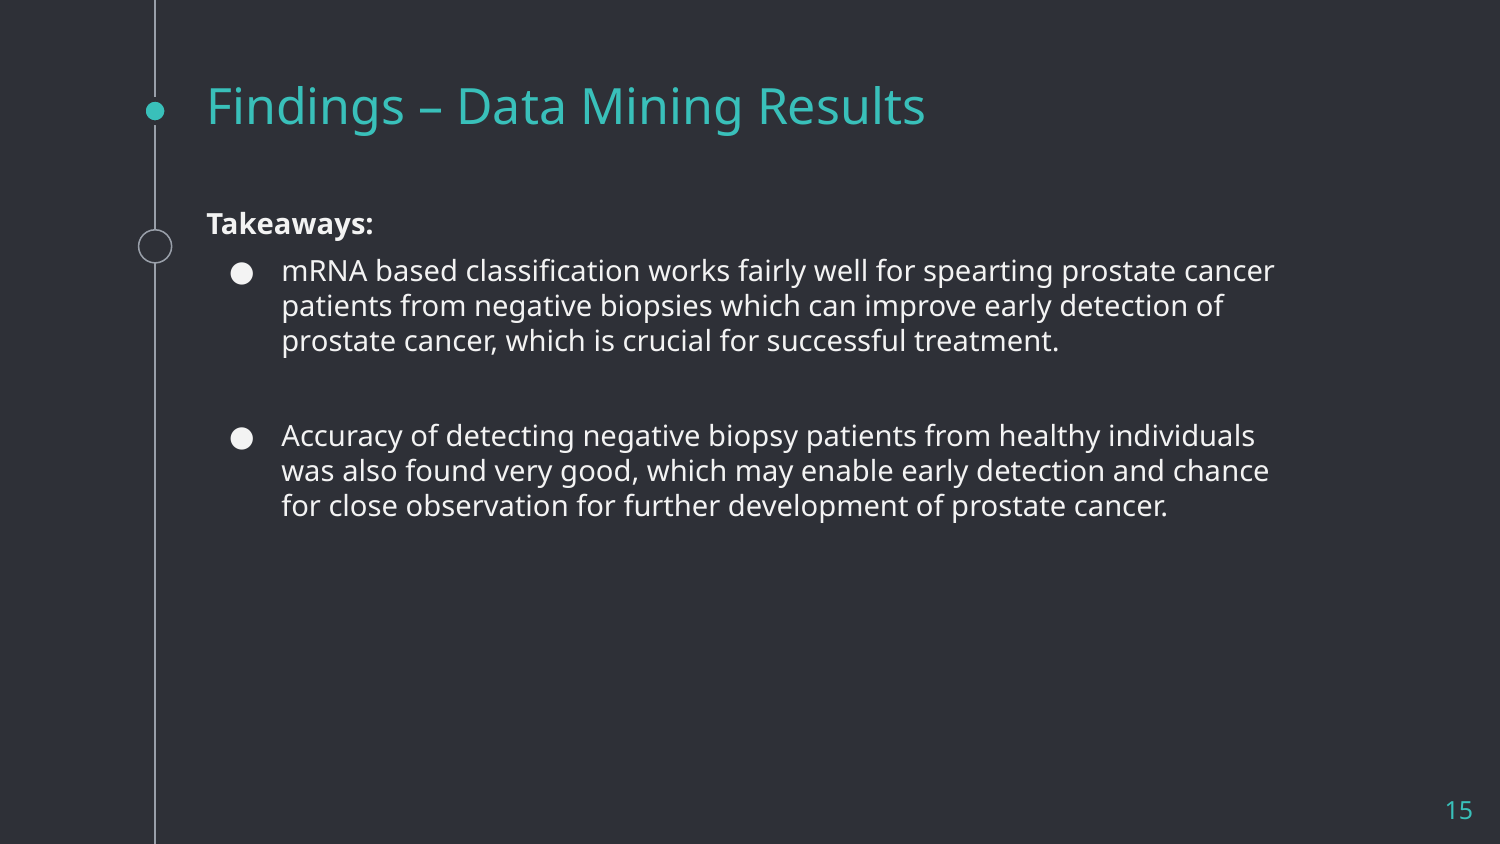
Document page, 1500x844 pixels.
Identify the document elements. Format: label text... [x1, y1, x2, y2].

title Findings – Data Mining Results [191, 92, 1317, 150]
slide_number 15 [1398, 779, 1489, 832]
list Takeaways: mRNA based classification works fairly well for spearting prostate cancer patients from negative biopsies which can improve early detection of prostate cancer, which is crucial for successful treatment. Accuracy of detecting negative biopsy patients from healthy individuals was also found very good, which may enable early detection and chance for close observation for further development of prostate cancer. [191, 189, 1317, 802]
